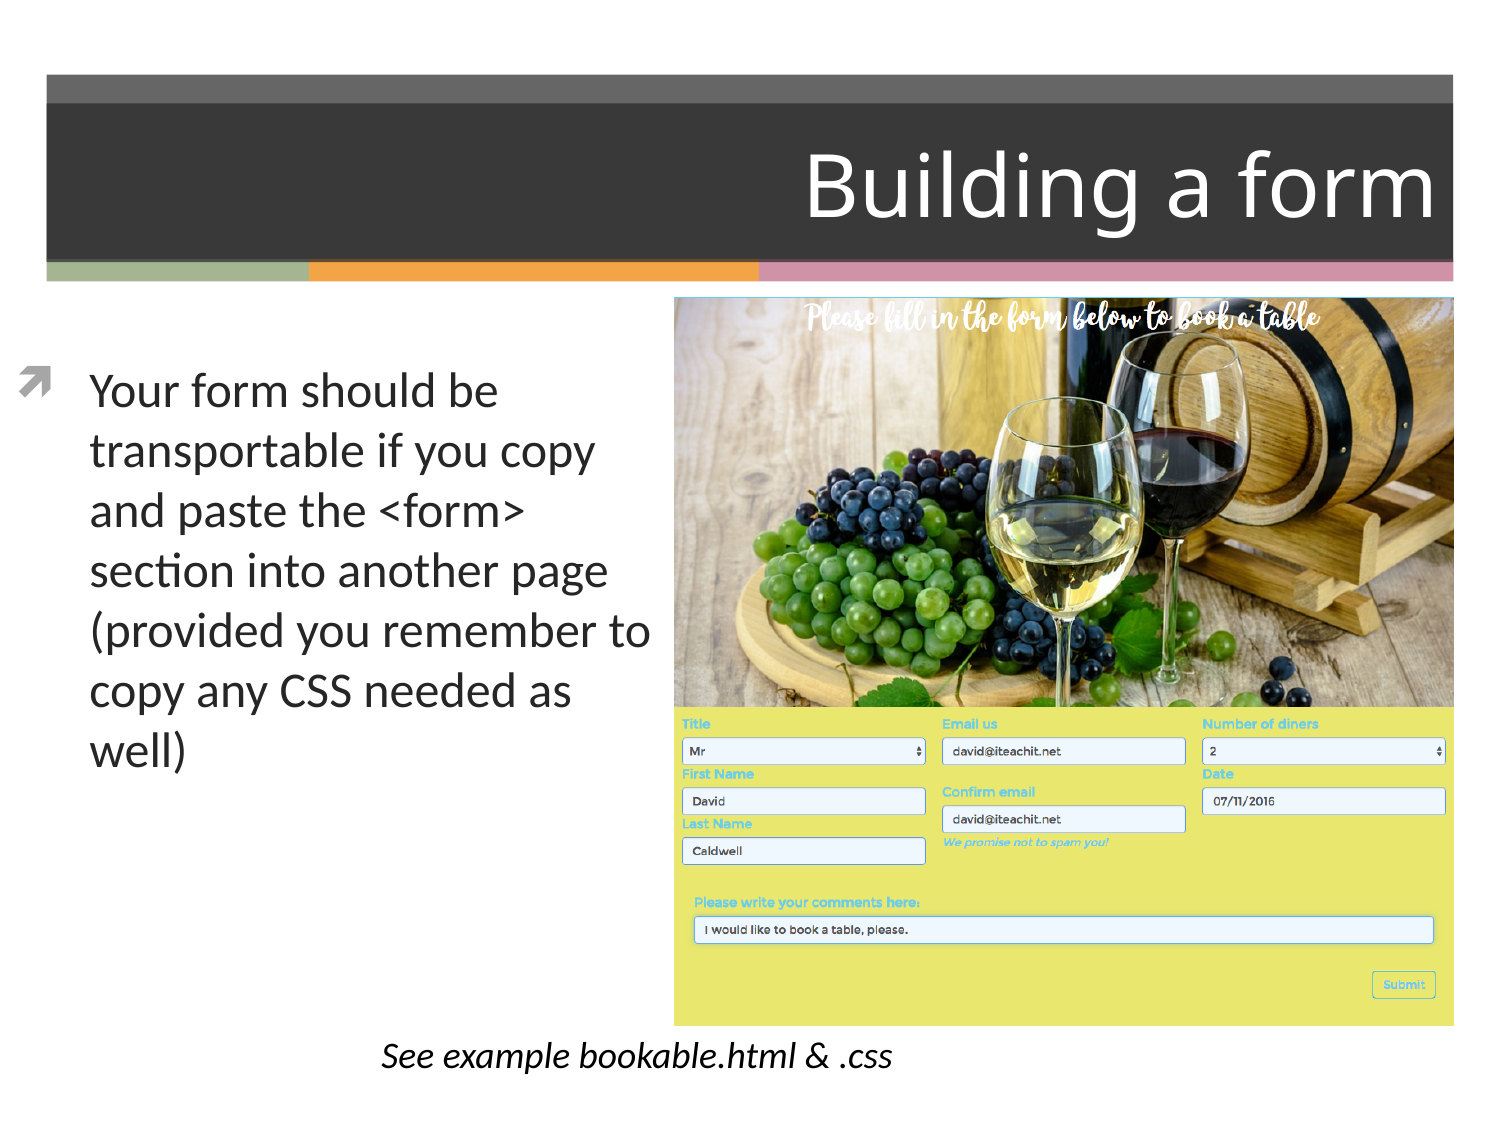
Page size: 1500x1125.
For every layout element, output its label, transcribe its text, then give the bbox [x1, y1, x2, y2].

title Building a form [46, 103, 1454, 263]
picture [674, 296, 1454, 1026]
list Your form should be transportable if you copy and paste the <form> section into another page (provided you remember to copy any CSS needed as well) [0, 350, 659, 1005]
text_box See example bookable.html & .css [366, 1023, 1056, 1084]
